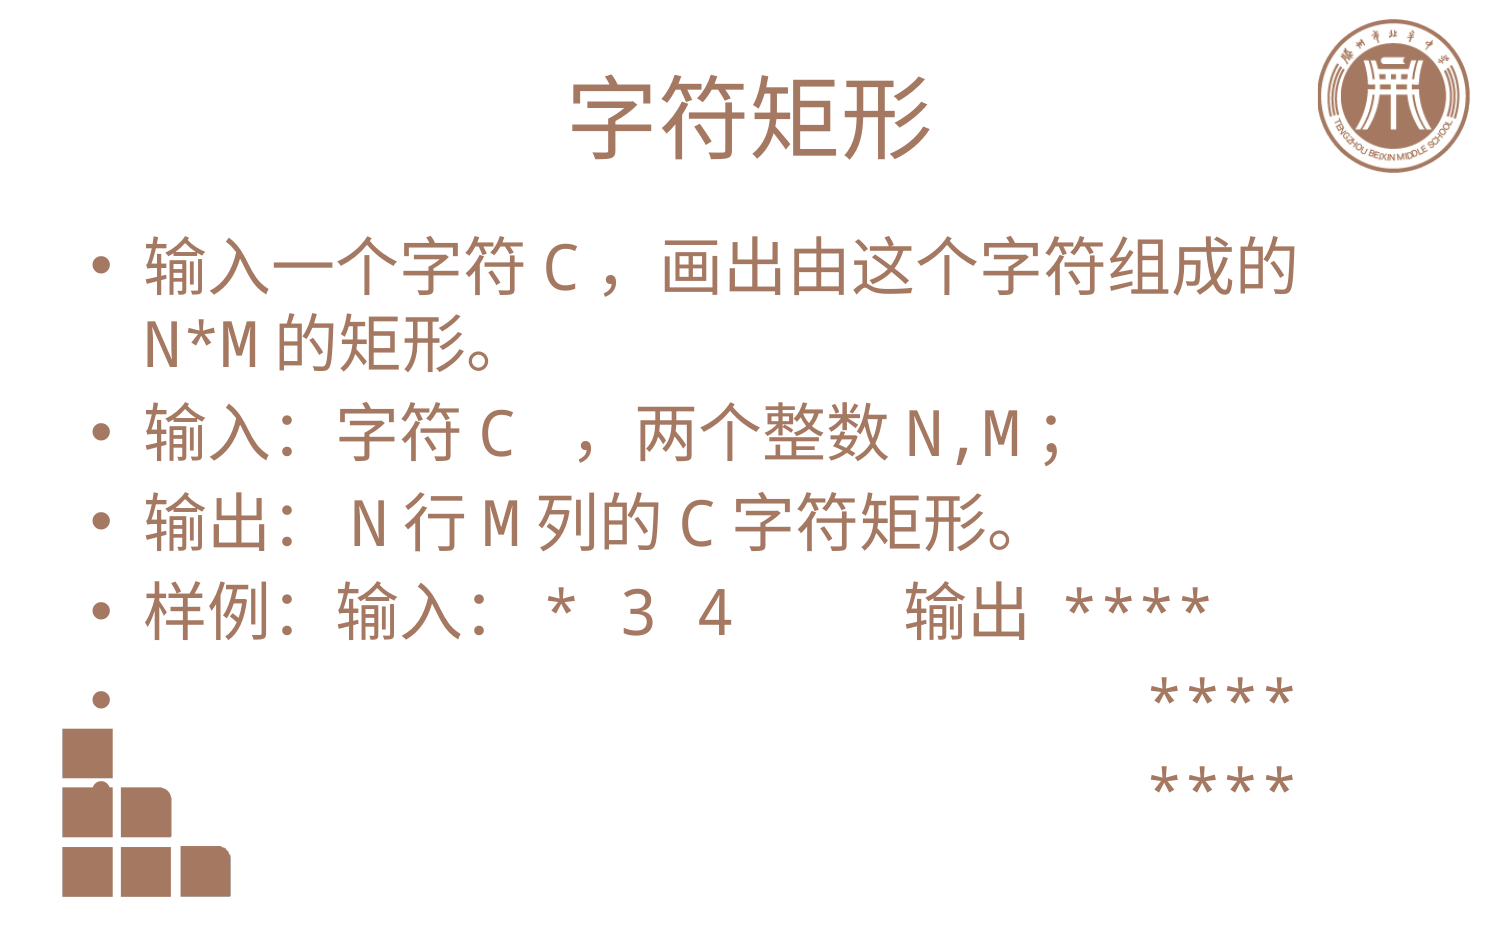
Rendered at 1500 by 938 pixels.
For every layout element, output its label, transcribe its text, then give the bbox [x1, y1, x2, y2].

picture [41, 716, 263, 916]
title 字符矩形 [75, 37, 1425, 194]
list 输入一个字符C，画出由这个字符组成的N*M的矩形。 输入：字符C ，两个整数N,M； 输出：N行M列的C字符矩形。 样例：输入：* 3 4 输出 **** **** **** [75, 218, 1425, 838]
picture [1317, 19, 1498, 173]
